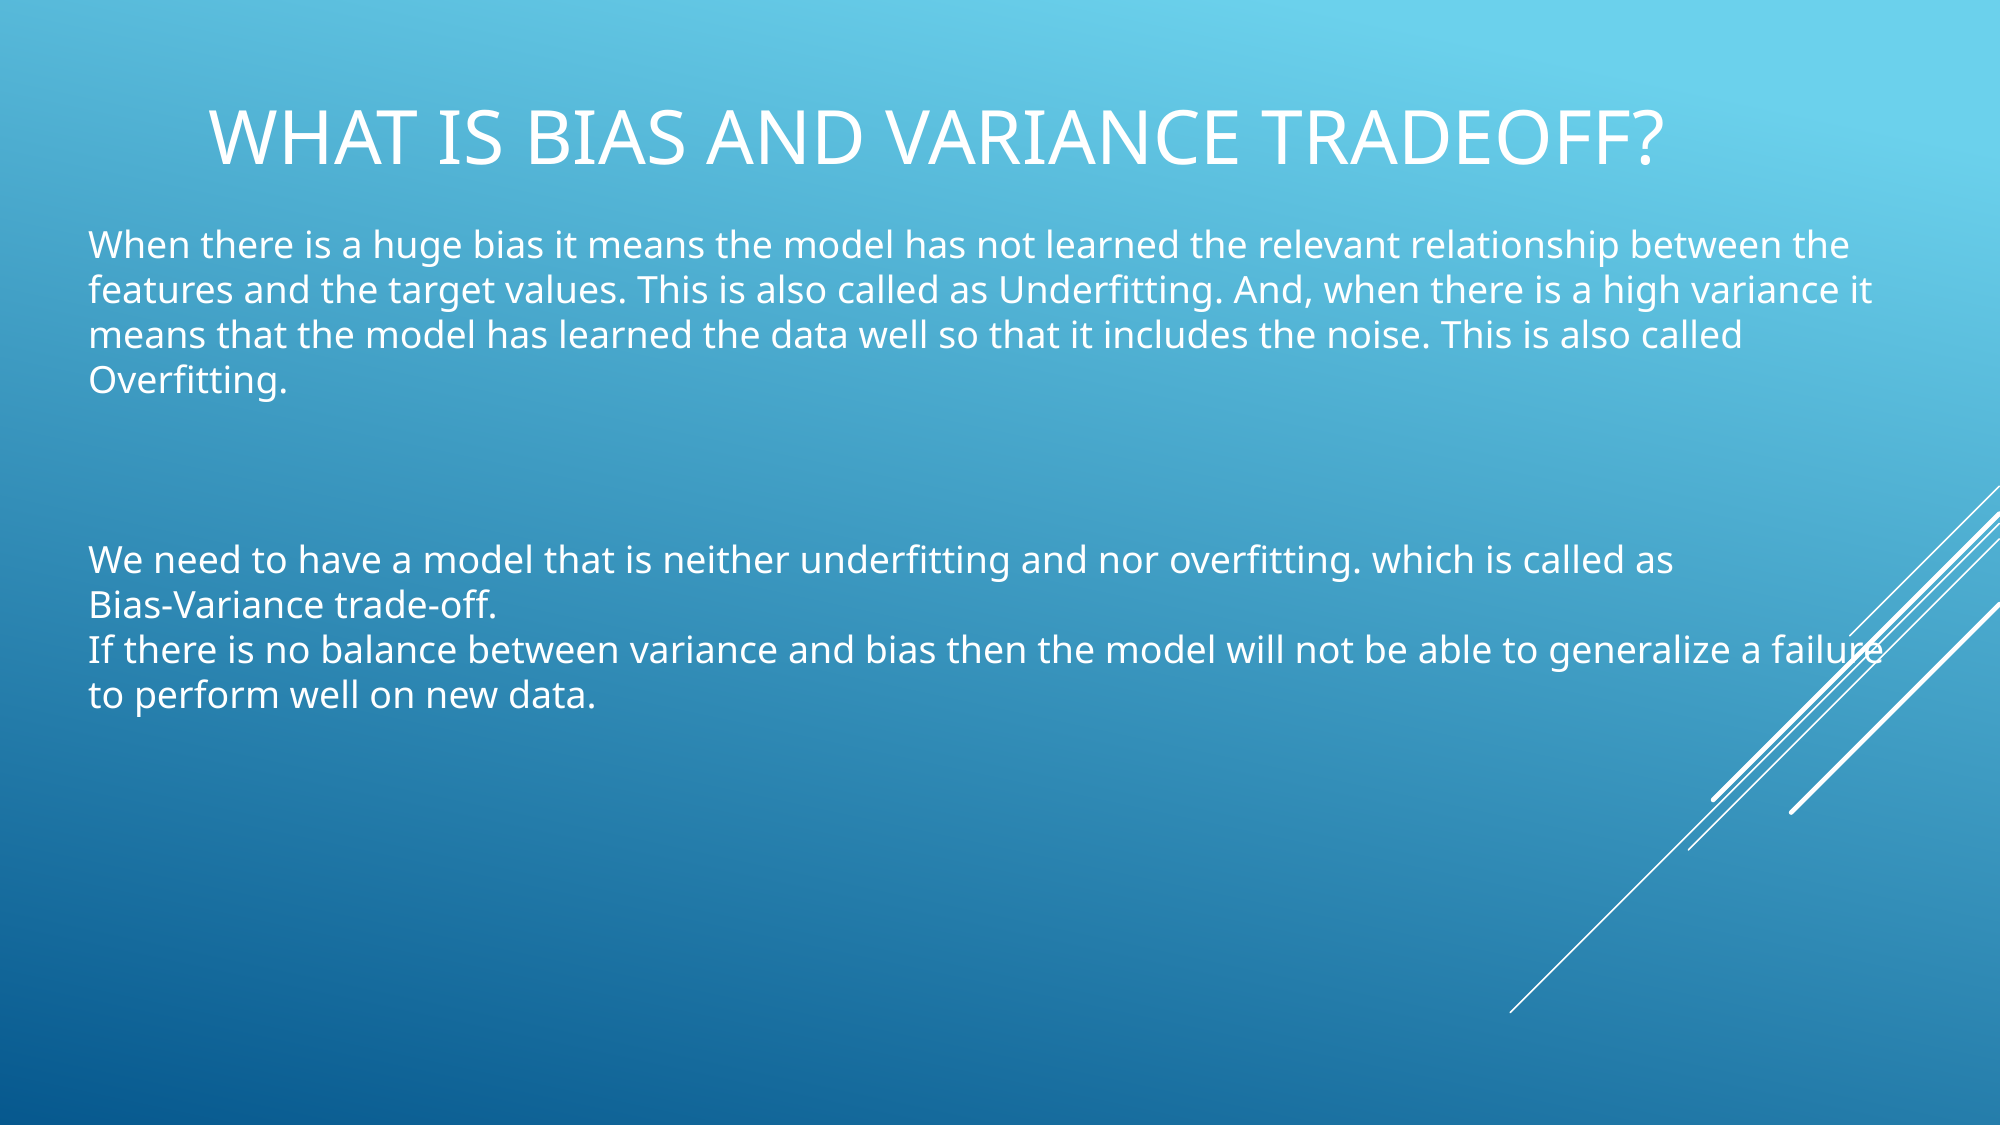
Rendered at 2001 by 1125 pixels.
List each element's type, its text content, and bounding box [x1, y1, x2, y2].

text_box WHAT IS BIAS AND VARIANCE TRADEOFF? [105, 82, 1770, 188]
text_box When there is a huge bias it means the model has not learned the relevant relationship between the features and the target values. This is also called as Underfitting. And, when there is a high variance it means that the model has learned the data well so that it includes the noise. This is also called Overfitting. We need to have a model that is neither underfitting and nor overfitting. which is called as Bias-Variance trade-off. If there is no balance between variance and bias then the model will not be able to generalize a failure to perform well on new data. [73, 214, 1911, 724]
